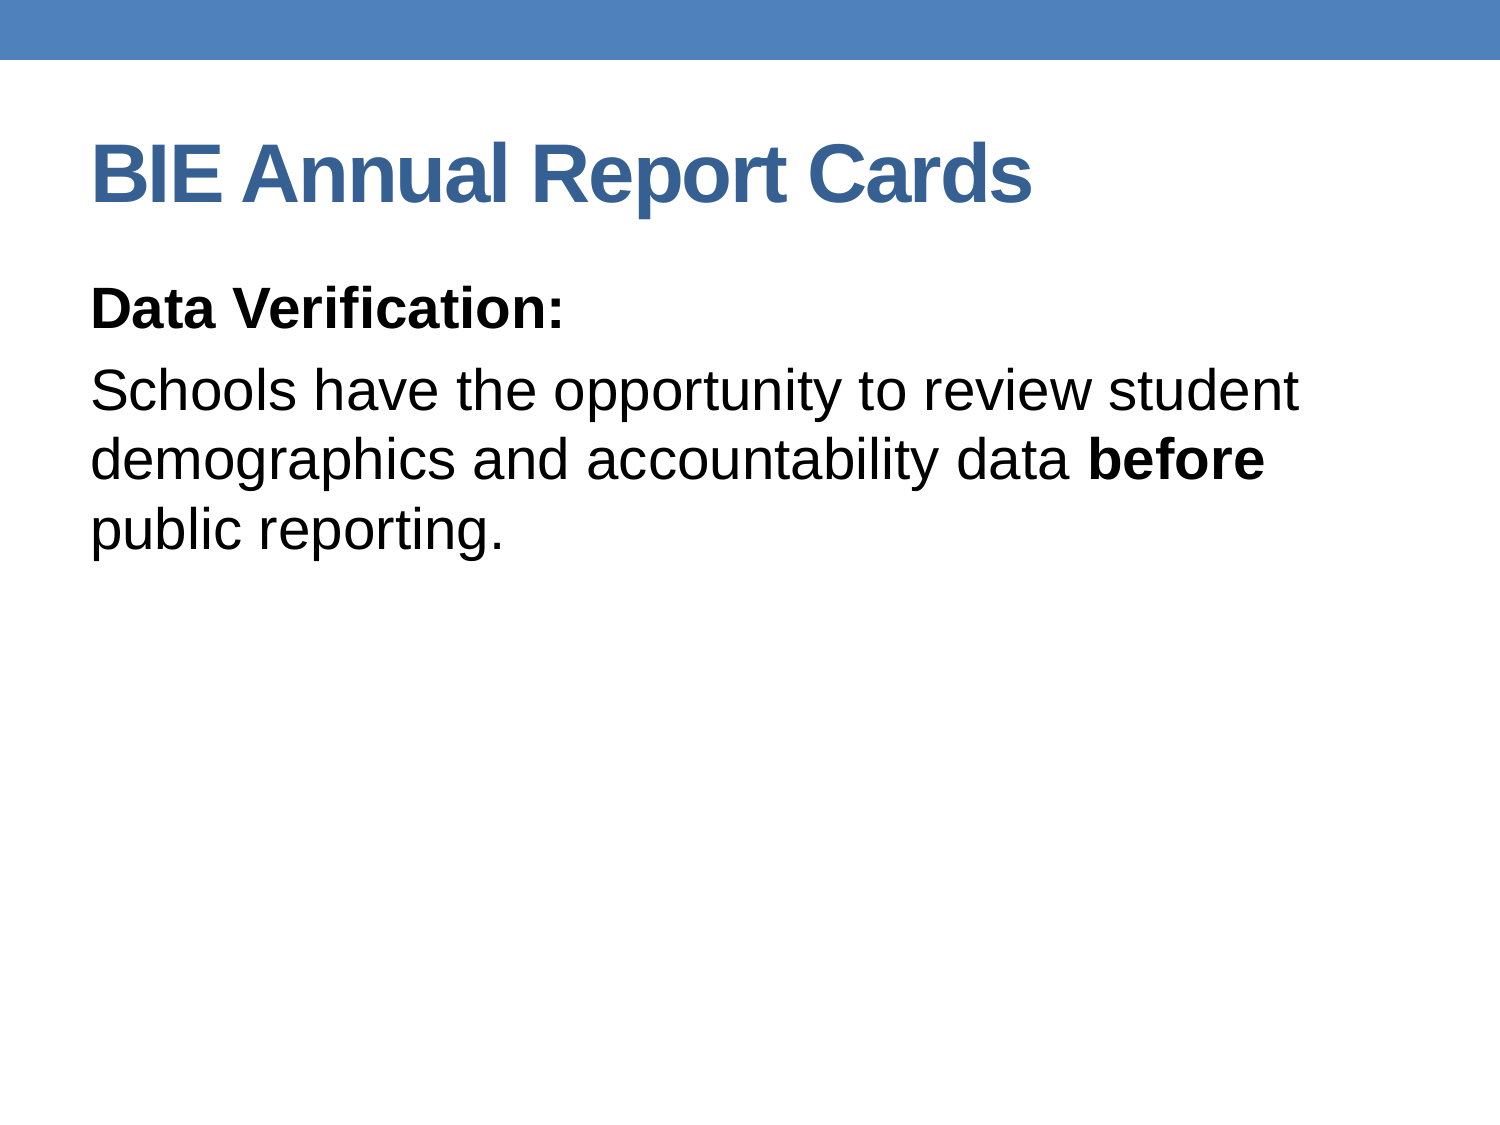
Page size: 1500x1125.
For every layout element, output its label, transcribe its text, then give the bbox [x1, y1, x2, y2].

title BIE Annual Report Cards [75, 87, 1425, 250]
list Data Verification: Schools have the opportunity to review student demographics and accountability data before public reporting. [75, 262, 1425, 1063]
